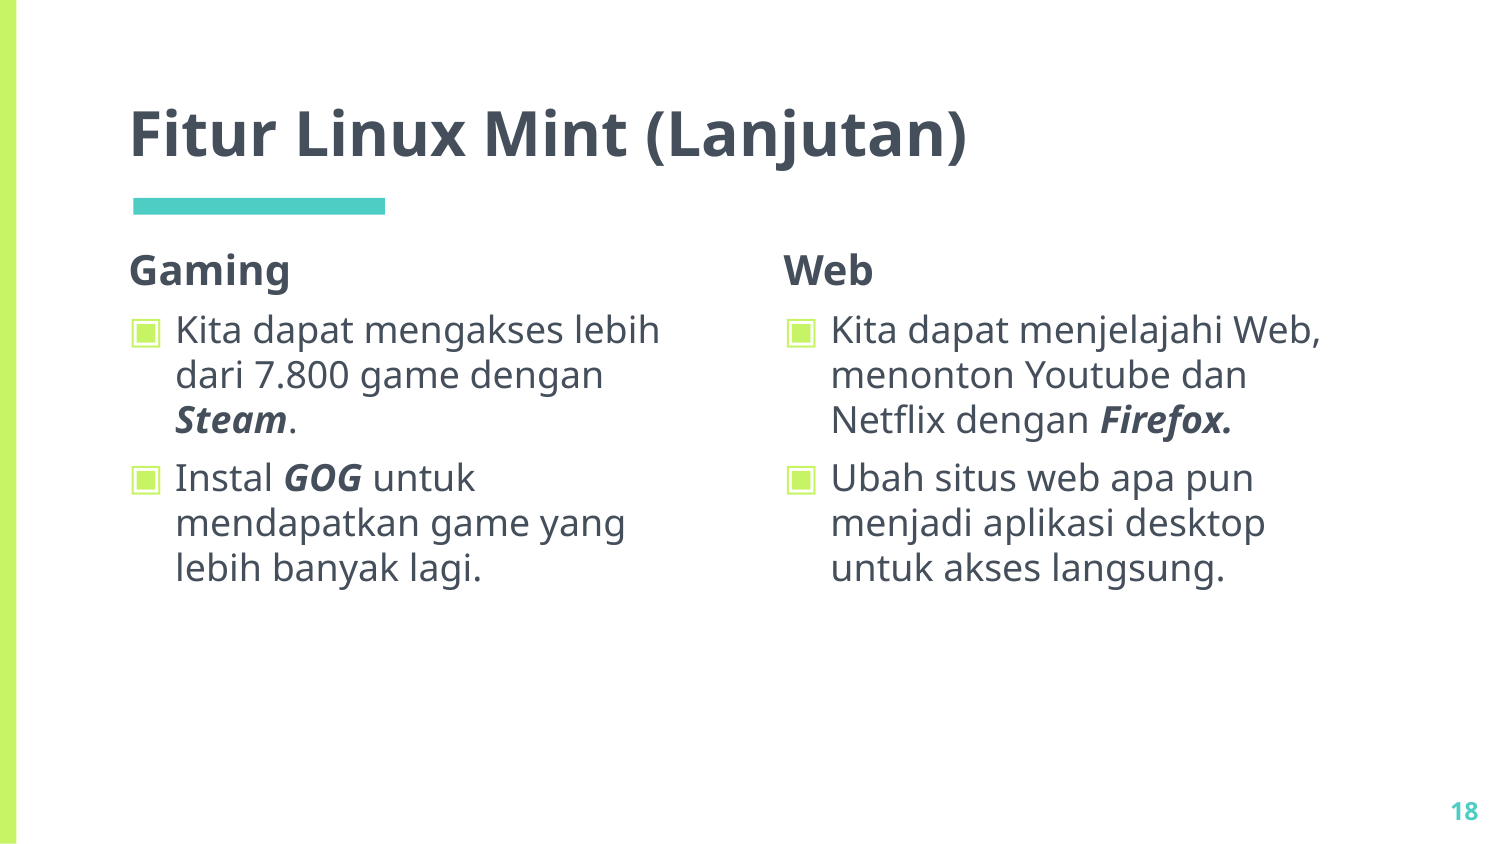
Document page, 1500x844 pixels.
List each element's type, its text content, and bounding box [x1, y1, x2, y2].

list Gaming Kita dapat mengakses lebih dari 7.800 game dengan Steam. Instal GOG untuk mendapatkan game yang lebih banyak lagi. [113, 228, 732, 708]
slide_number 18 [1403, 780, 1494, 832]
title Fitur Linux Mint (Lanjutan) [113, 103, 1387, 184]
list Web Kita dapat menjelajahi Web, menonton Youtube dan Netflix dengan Firefox. Ubah situs web apa pun menjadi aplikasi desktop untuk akses langsung. [768, 228, 1387, 708]
